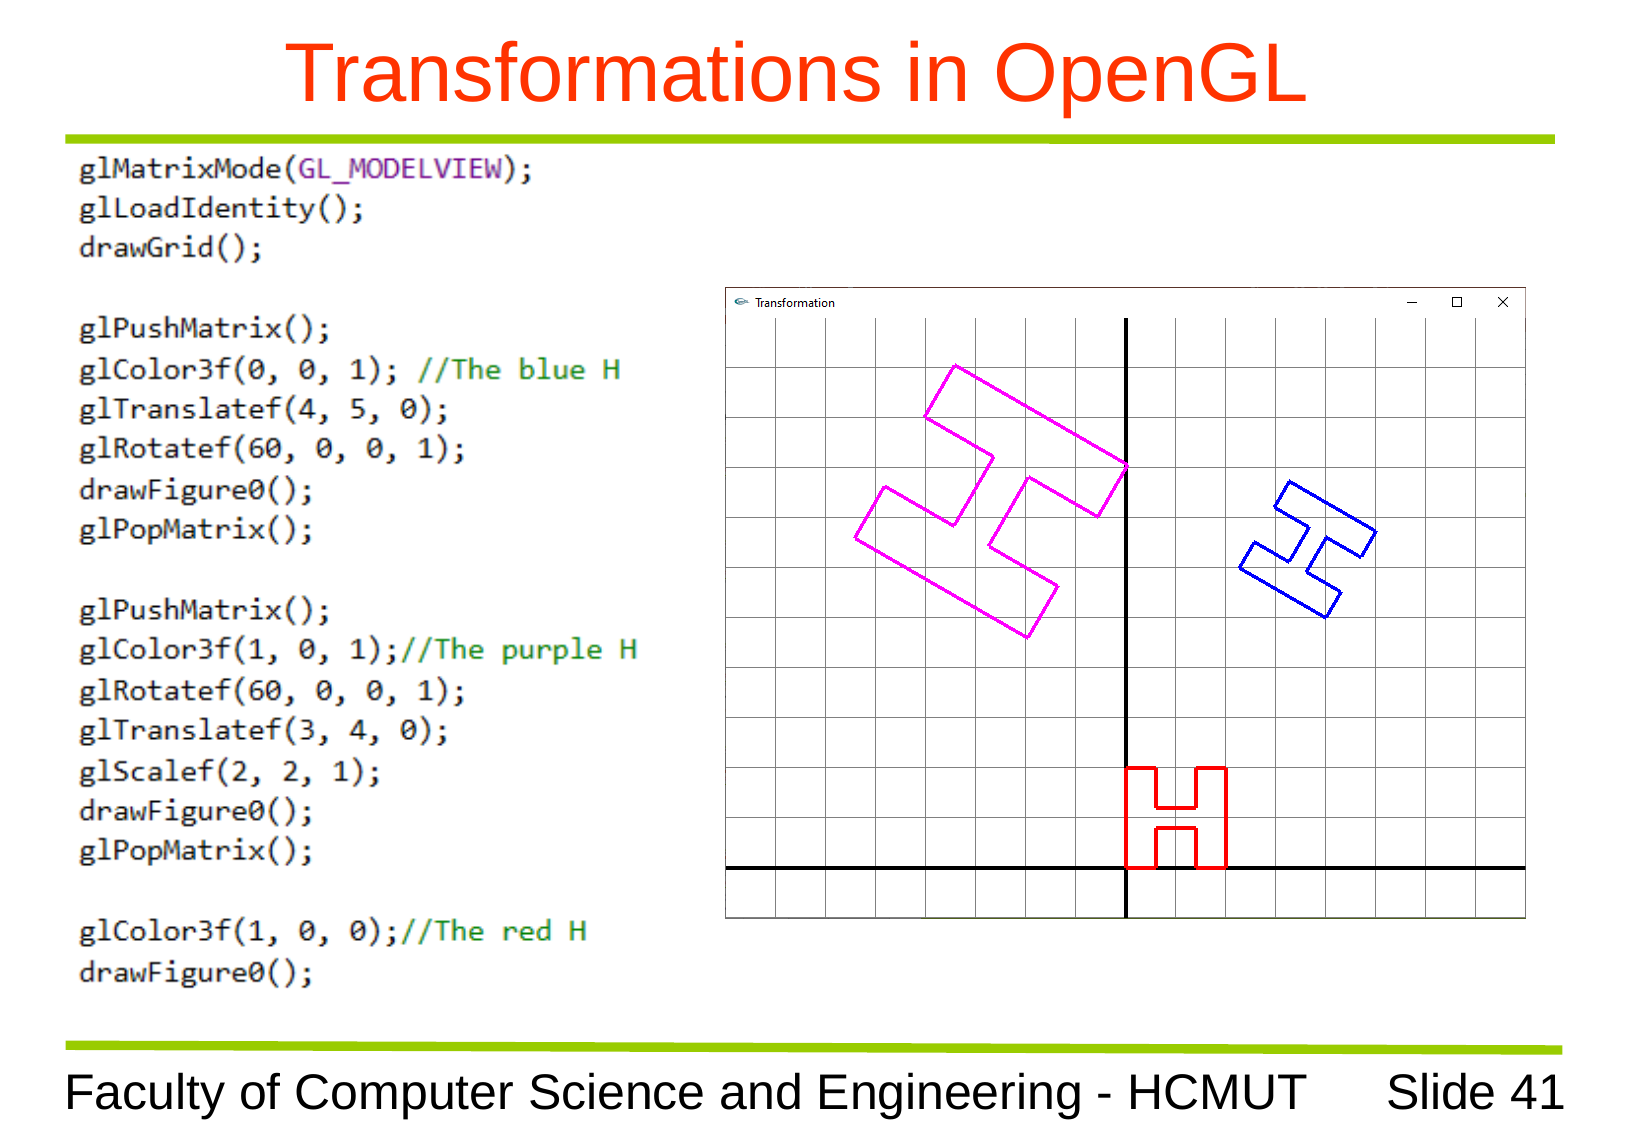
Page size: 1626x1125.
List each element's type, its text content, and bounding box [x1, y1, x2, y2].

picture [62, 149, 669, 1001]
title Transformations in OpenGL [50, 15, 1544, 121]
picture [724, 287, 1527, 919]
